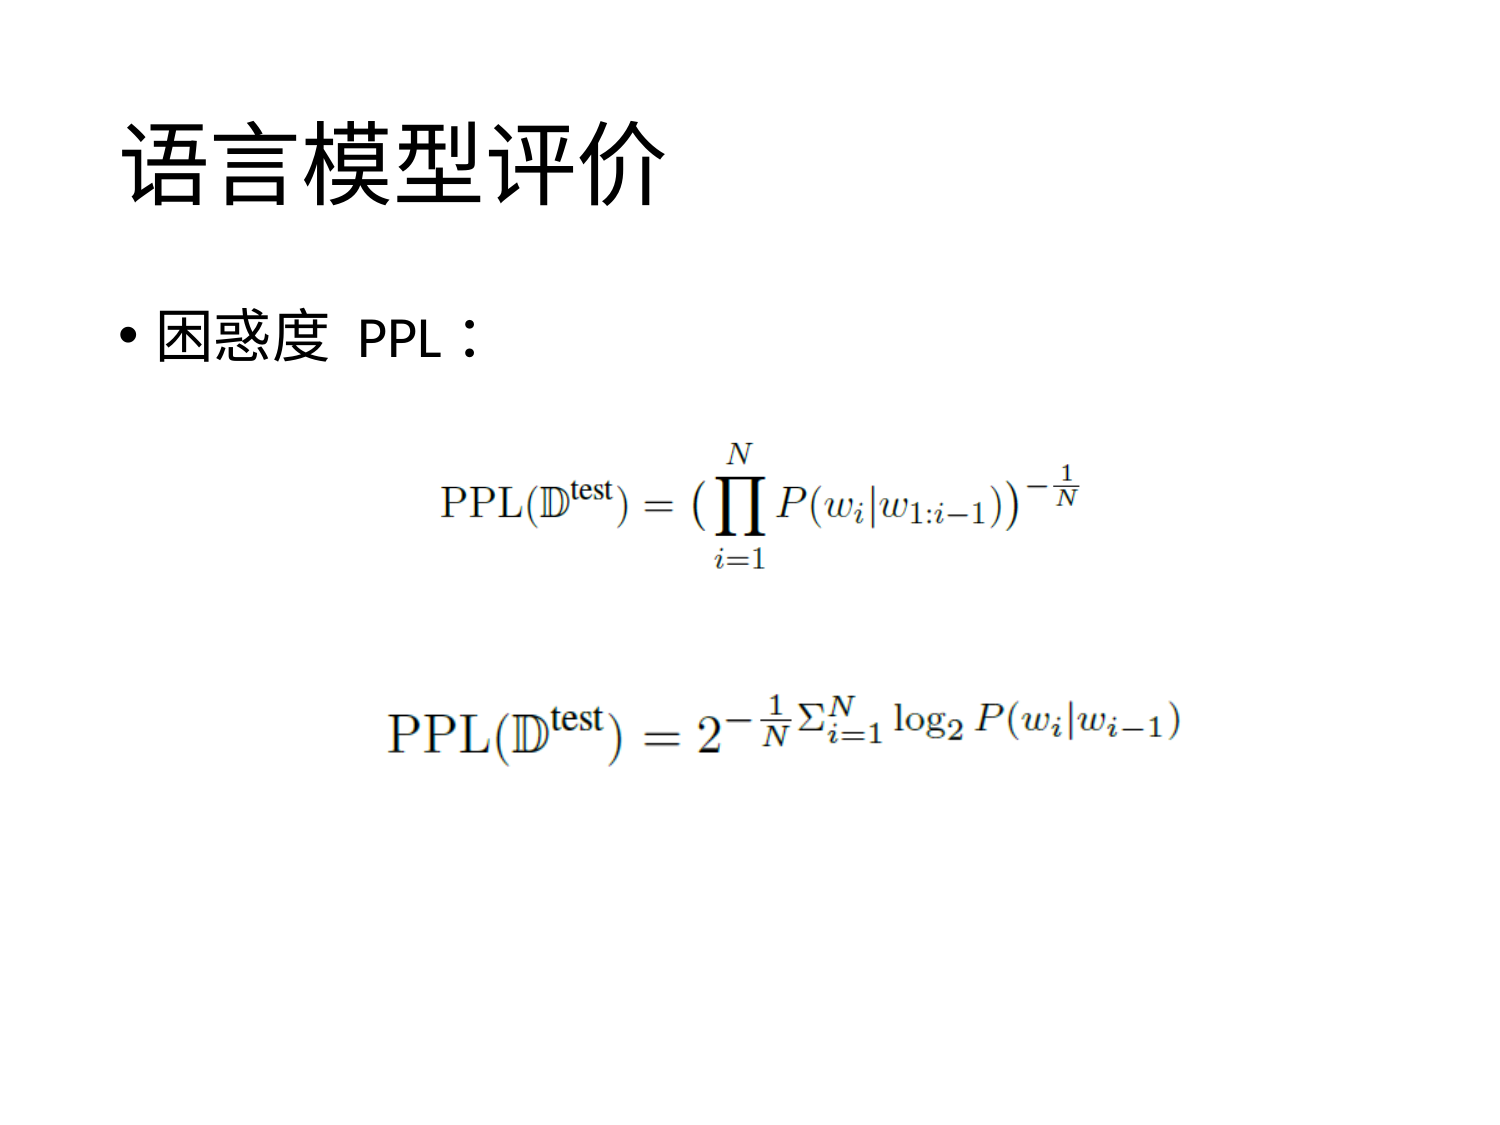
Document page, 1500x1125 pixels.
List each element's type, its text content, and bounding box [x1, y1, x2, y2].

title 语言模型评价 [103, 59, 1397, 278]
picture [430, 438, 1107, 580]
picture [365, 652, 1214, 800]
list 困惑度 PPL： [103, 299, 1397, 1014]
